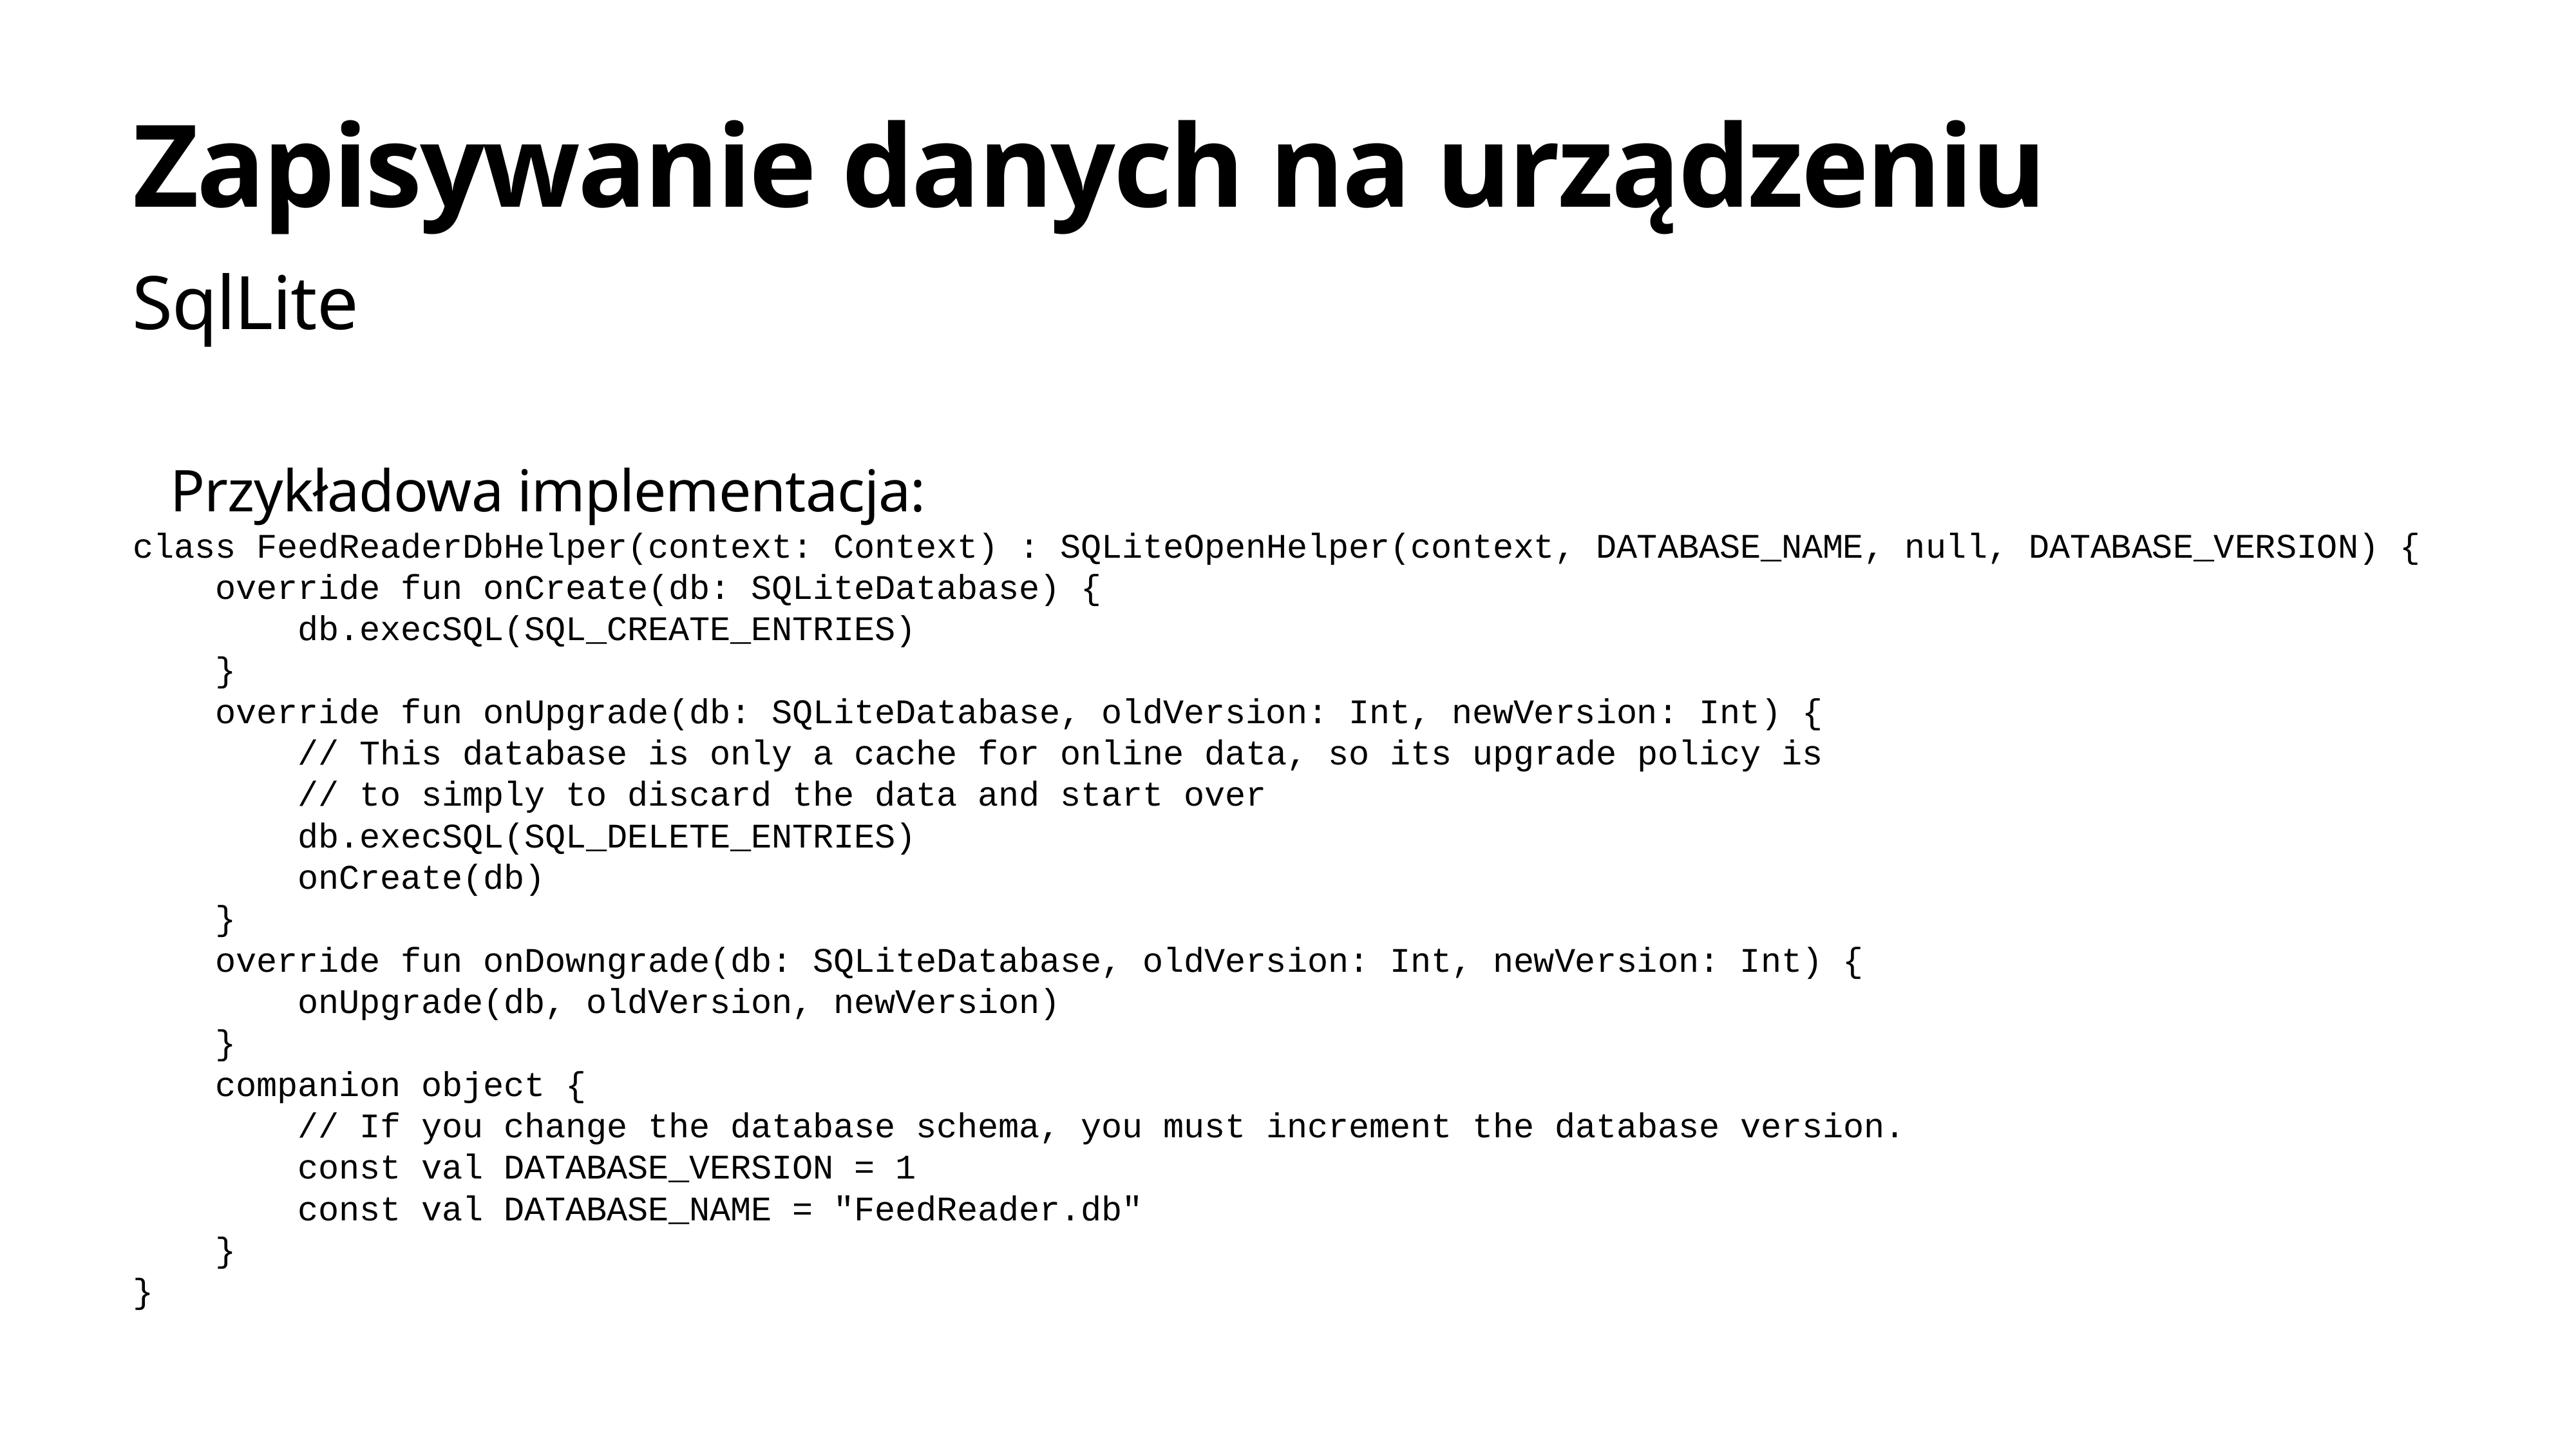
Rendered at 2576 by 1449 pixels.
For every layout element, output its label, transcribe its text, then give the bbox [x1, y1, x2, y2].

title Zapisywanie danych na urządzeniu [127, 113, 2449, 250]
list Przykładowa implementacja: class FeedReaderDbHelper(context: Context) : SQLiteOpenHelper(context, DATABASE_NAME, null, DATABASE_VERSION) { override fun onCreate(db: SQLiteDatabase) { db.execSQL(SQL_CREATE_ENTRIES) } override fun onUpgrade(db: SQLiteDatabase, oldVersion: Int, newVersion: Int) { // This database is only a cache for online data, so its upgrade policy is // to simply to discard the data and start over db.execSQL(SQL_DELETE_ENTRIES) onCreate(db) } override fun onDowngrade(db: SQLiteDatabase, oldVersion: Int, newVersion: Int) { onUpgrade(db, oldVersion, newVersion) } companion object { // If you change the database schema, you must increment the database version. const val DATABASE_VERSION = 1 const val DATABASE_NAME = "FeedReader.db" } } [127, 448, 2449, 1321]
list SqlLite [127, 250, 2449, 350]
